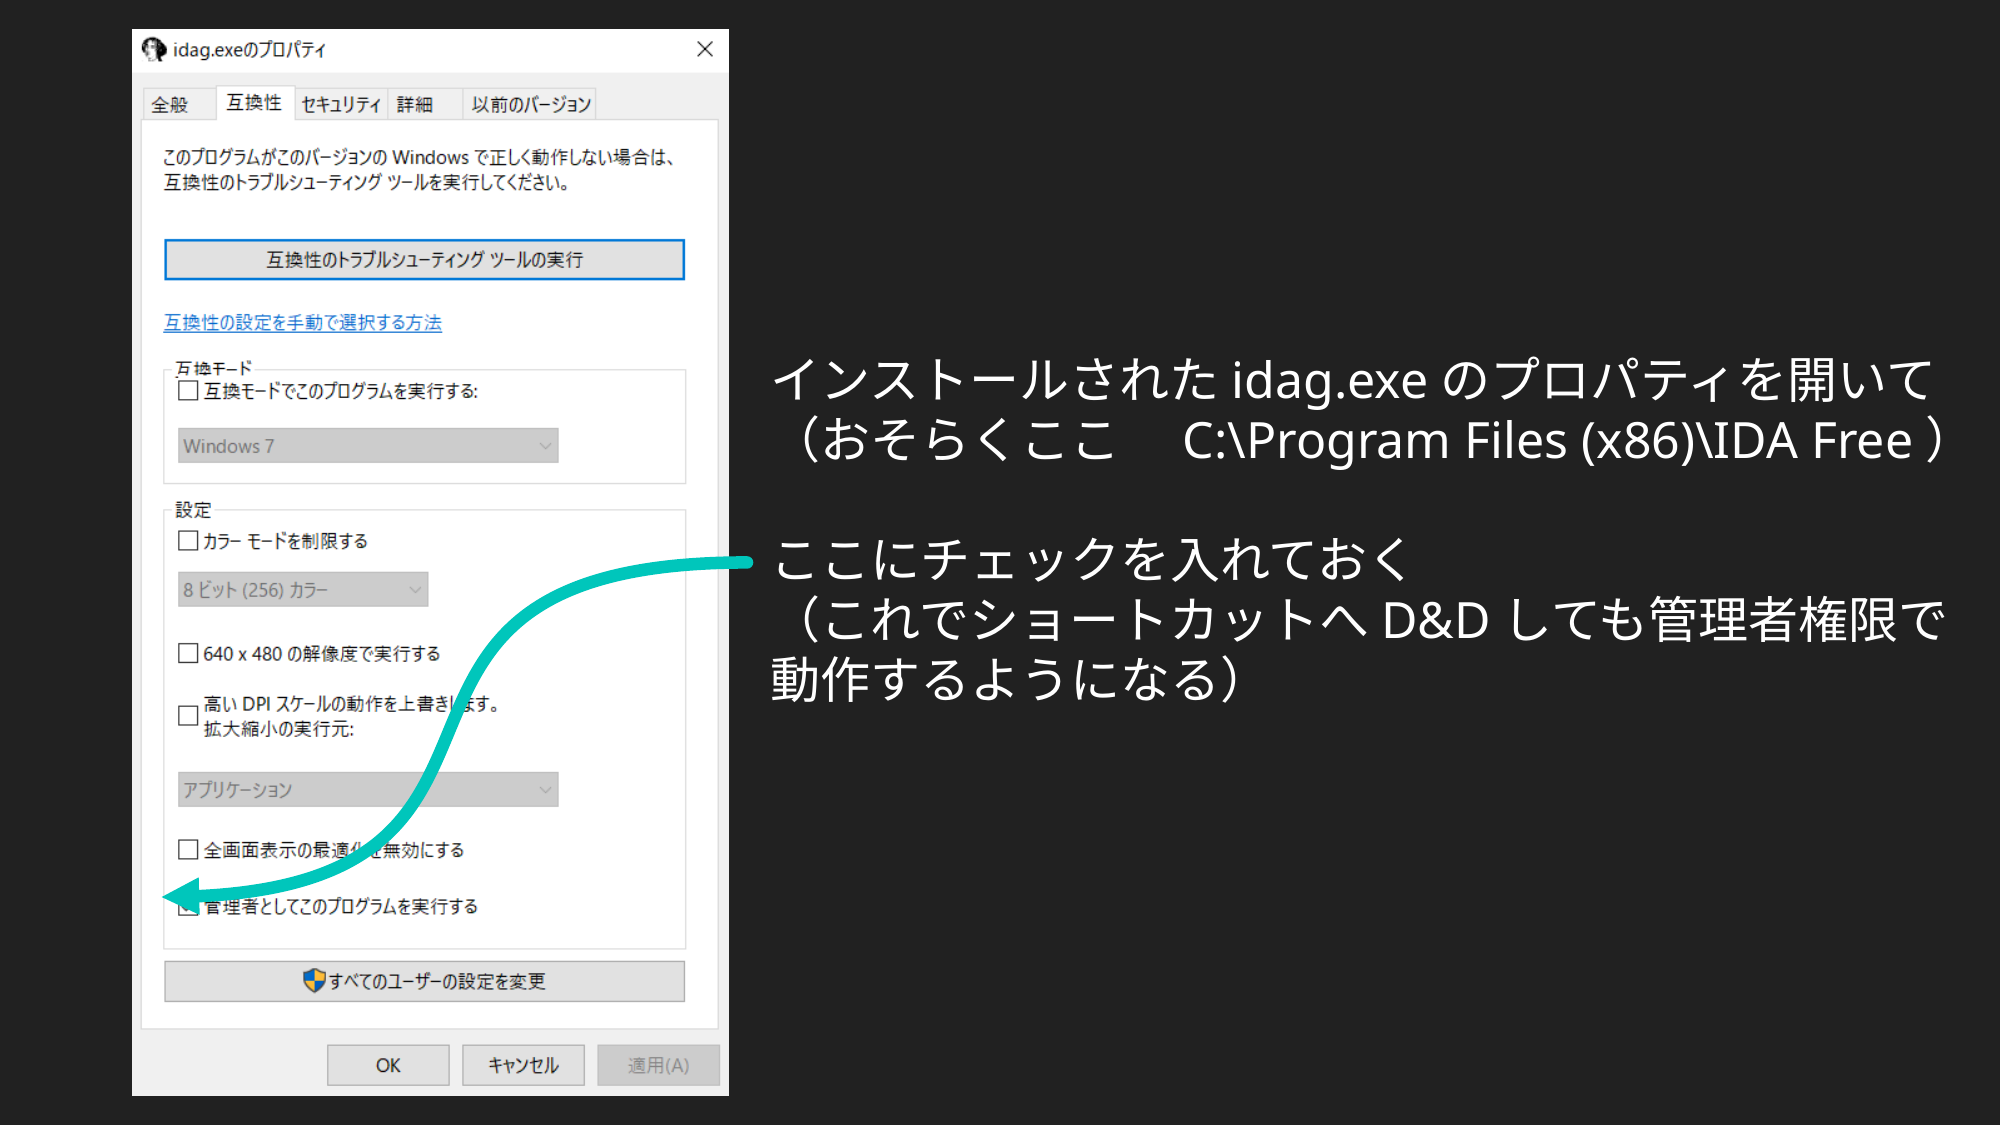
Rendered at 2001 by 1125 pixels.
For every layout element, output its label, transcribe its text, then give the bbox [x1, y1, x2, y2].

text_box インストールされたidag.exeのプロパティを開いて （おそらくここ C:\Program Files (x86)\IDA Free） ここにチェックを入れておく （これでショートカットへD&Dしても管理者権限で 動作するようになる） [755, 340, 1991, 716]
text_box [161, 562, 748, 898]
picture [132, 29, 729, 1096]
